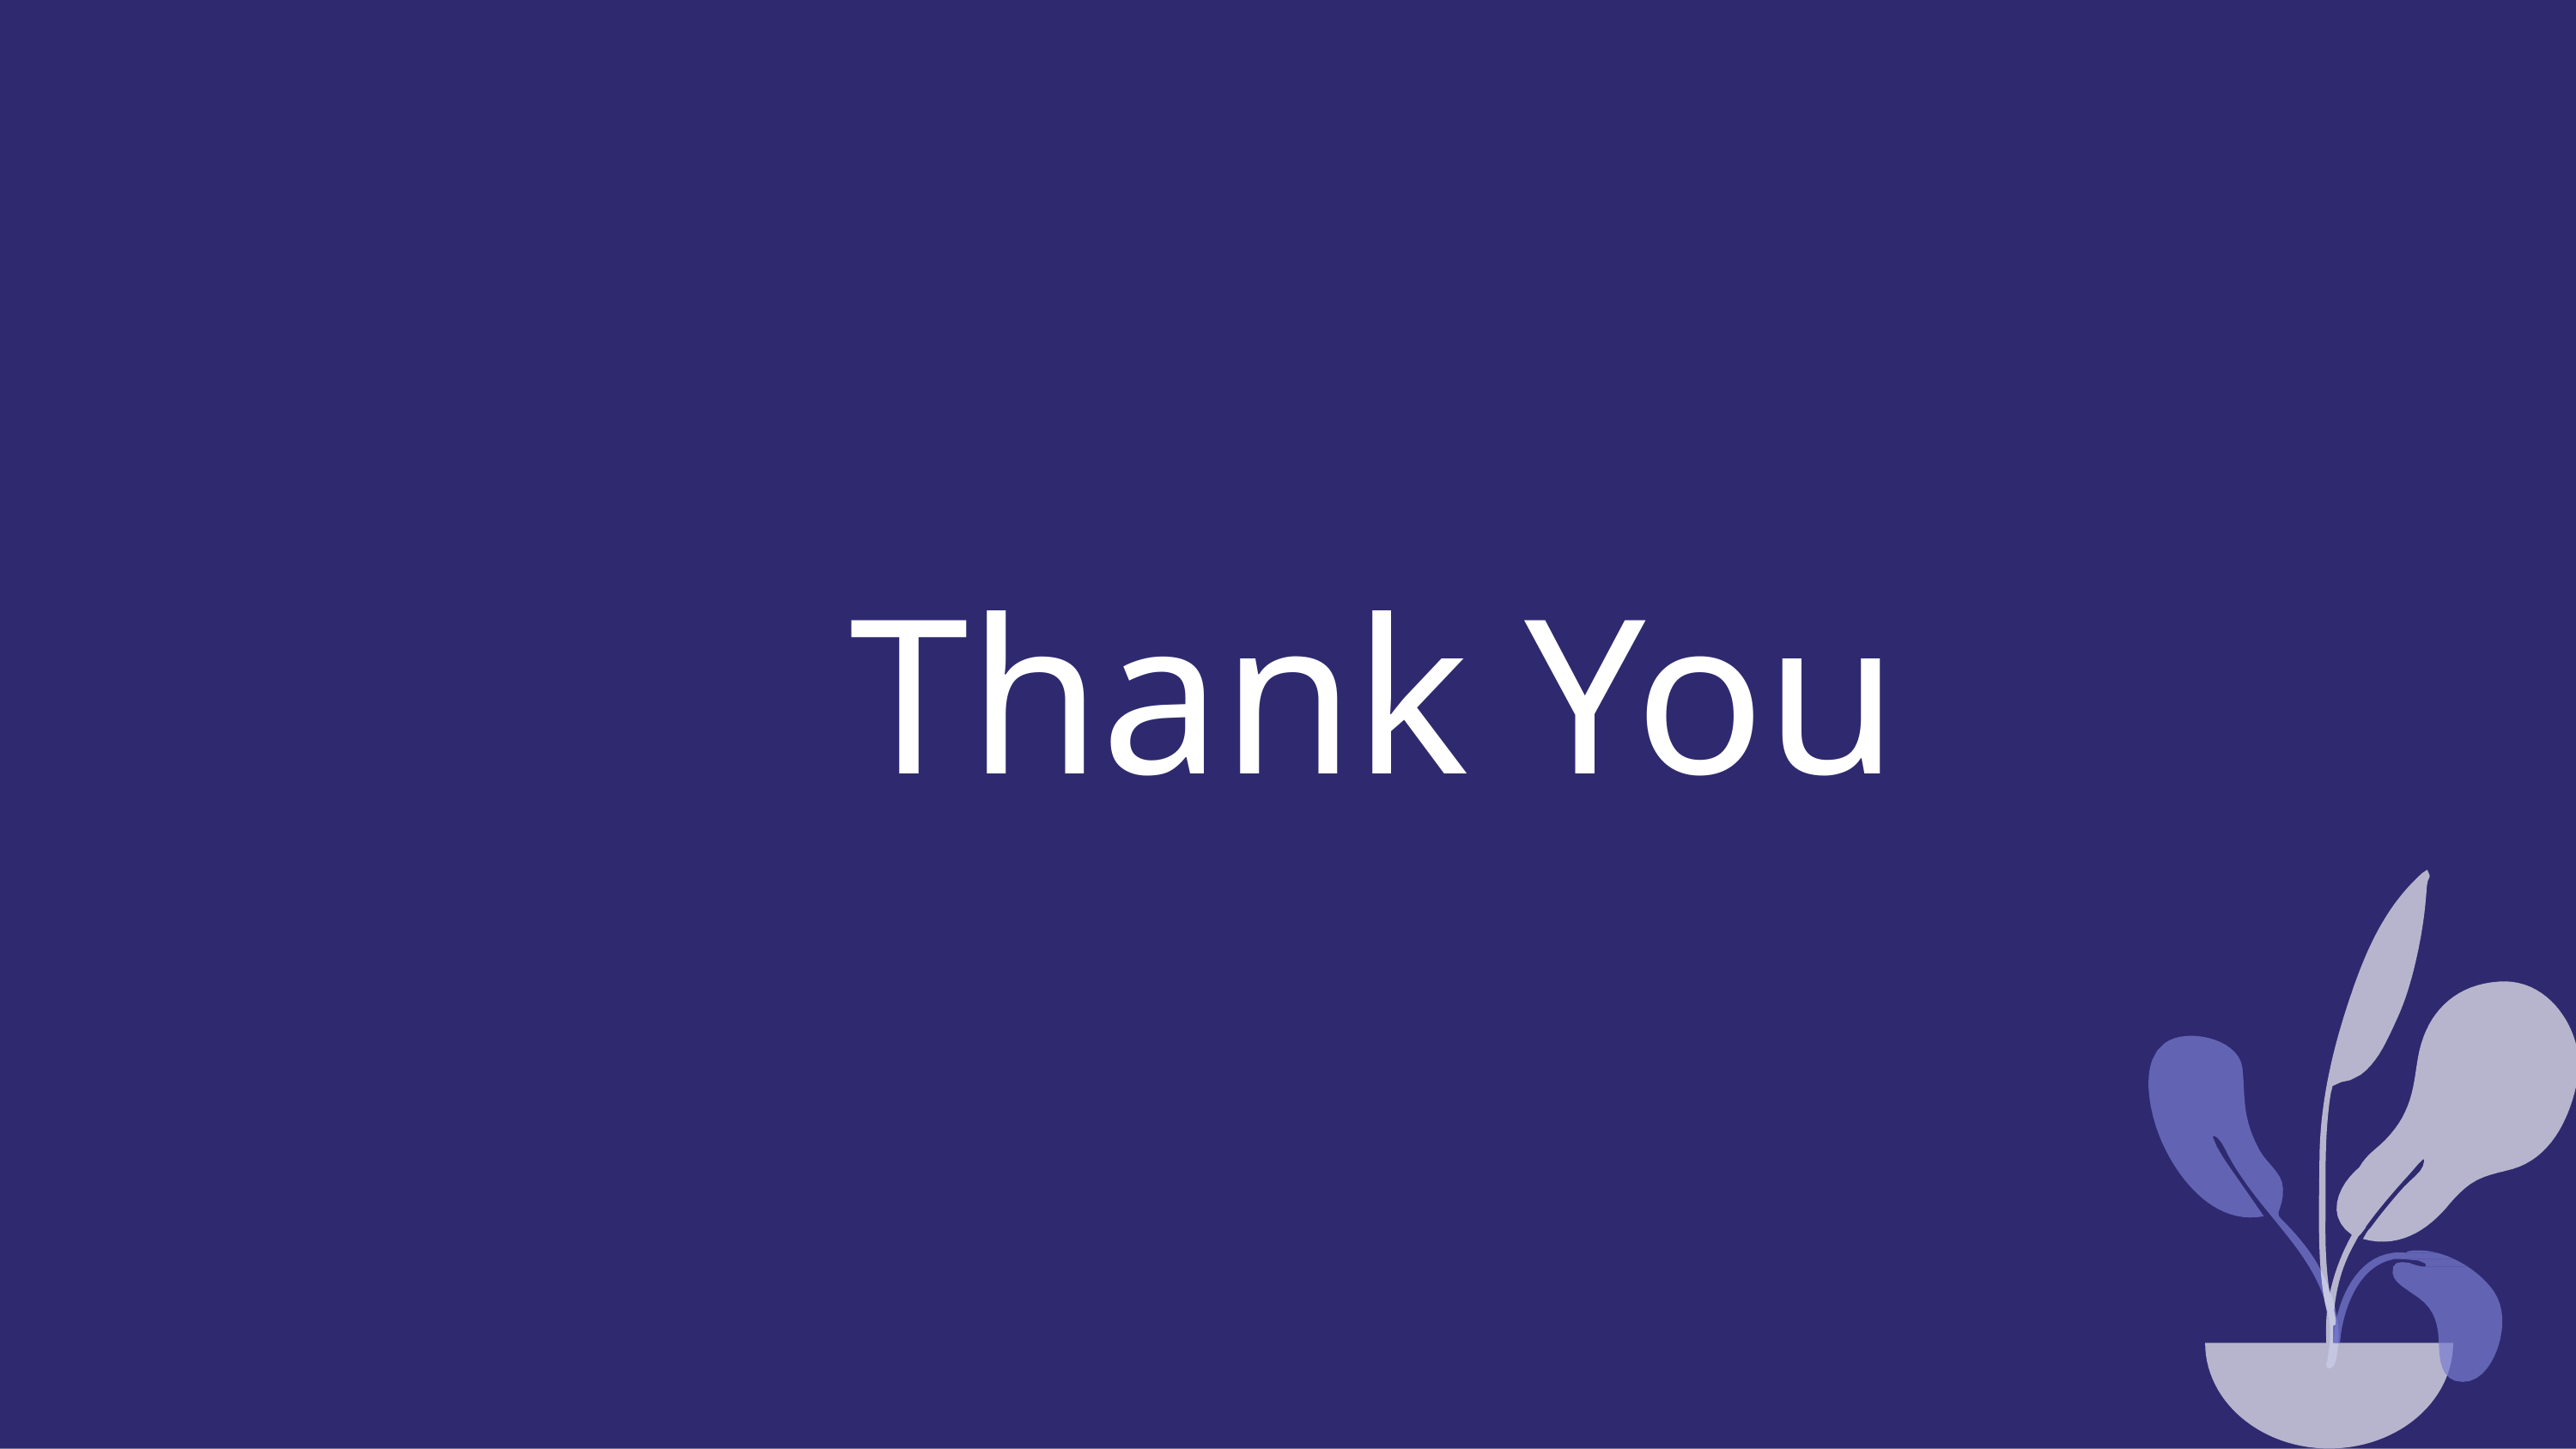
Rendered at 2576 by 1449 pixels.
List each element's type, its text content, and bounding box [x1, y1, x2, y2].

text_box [2148, 869, 2576, 1449]
text_box Thank You [837, 552, 2206, 823]
